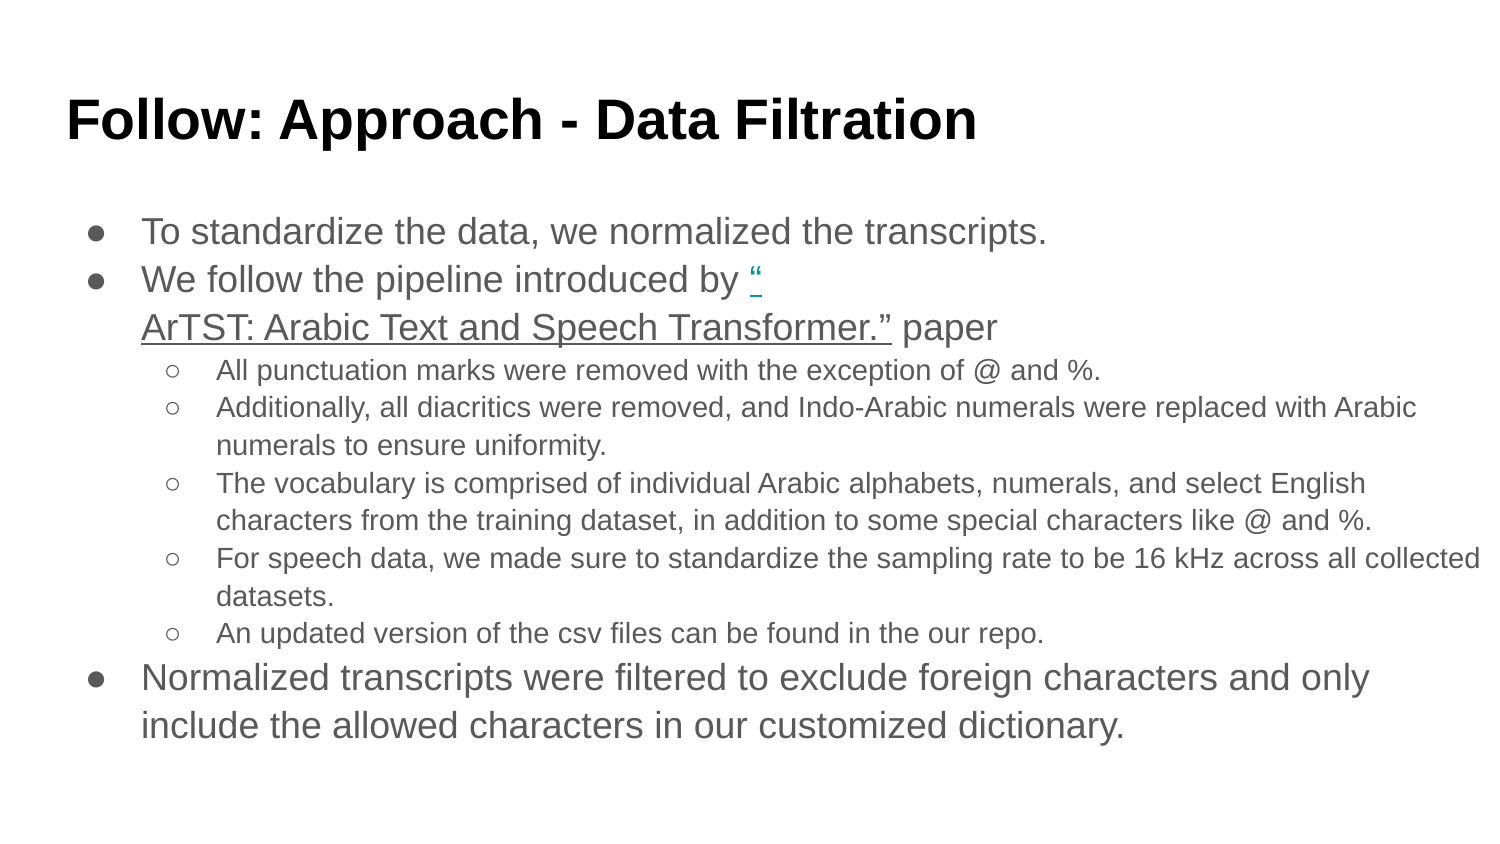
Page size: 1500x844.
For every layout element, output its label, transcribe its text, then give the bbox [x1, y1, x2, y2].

list To standardize the data, we normalized the transcripts. We follow the pipeline introduced by “ArTST: Arabic Text and Speech Transformer.” paper All punctuation marks were removed with the exception of @ and %. Additionally, all diacritics were removed, and Indo-Arabic numerals were replaced with Arabic numerals to ensure uniformity. The vocabulary is comprised of individual Arabic alphabets, numerals, and select English characters from the training dataset, in addition to some special characters like @ and %. For speech data, we made sure to standardize the sampling rate to be 16 kHz across all collected datasets. An updated version of the csv files can be found in the our repo. Normalized transcripts were filtered to exclude foreign characters and only include the allowed characters in our customized dictionary. [51, 189, 1500, 844]
title Follow: Approach - Data Filtration [51, 72, 1449, 167]
